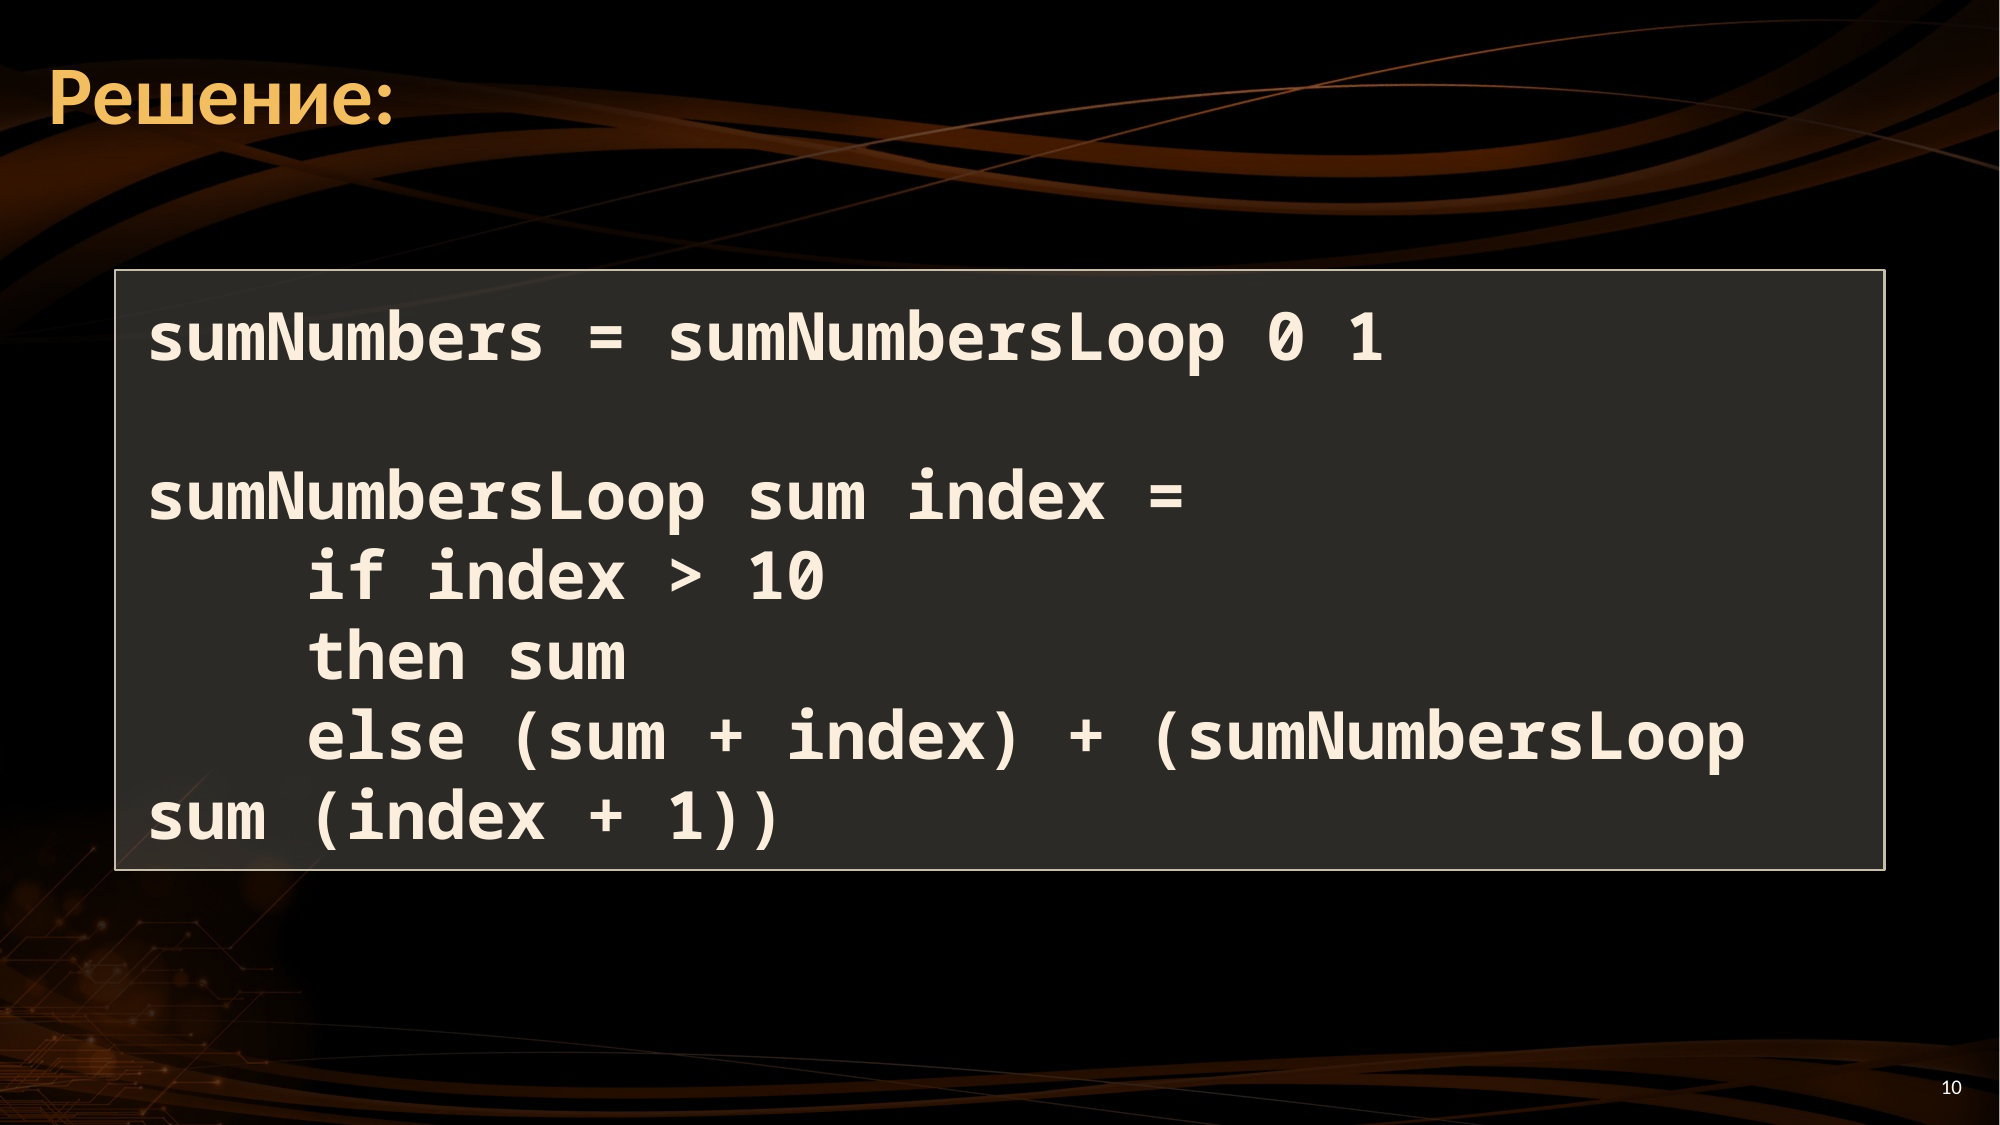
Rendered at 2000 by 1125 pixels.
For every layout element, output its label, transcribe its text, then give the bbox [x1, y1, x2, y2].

picture [0, 0, 2000, 1125]
title Решение: [30, 6, 1968, 189]
slide_number 10 [1897, 1070, 1968, 1103]
text_box sumNumbers = sumNumbersLoop 0 1 sumNumbersLoop sum index = if index > 10 then sum else (sum + index) + (sumNumbersLoop sum (index + 1)) [114, 269, 1885, 870]
